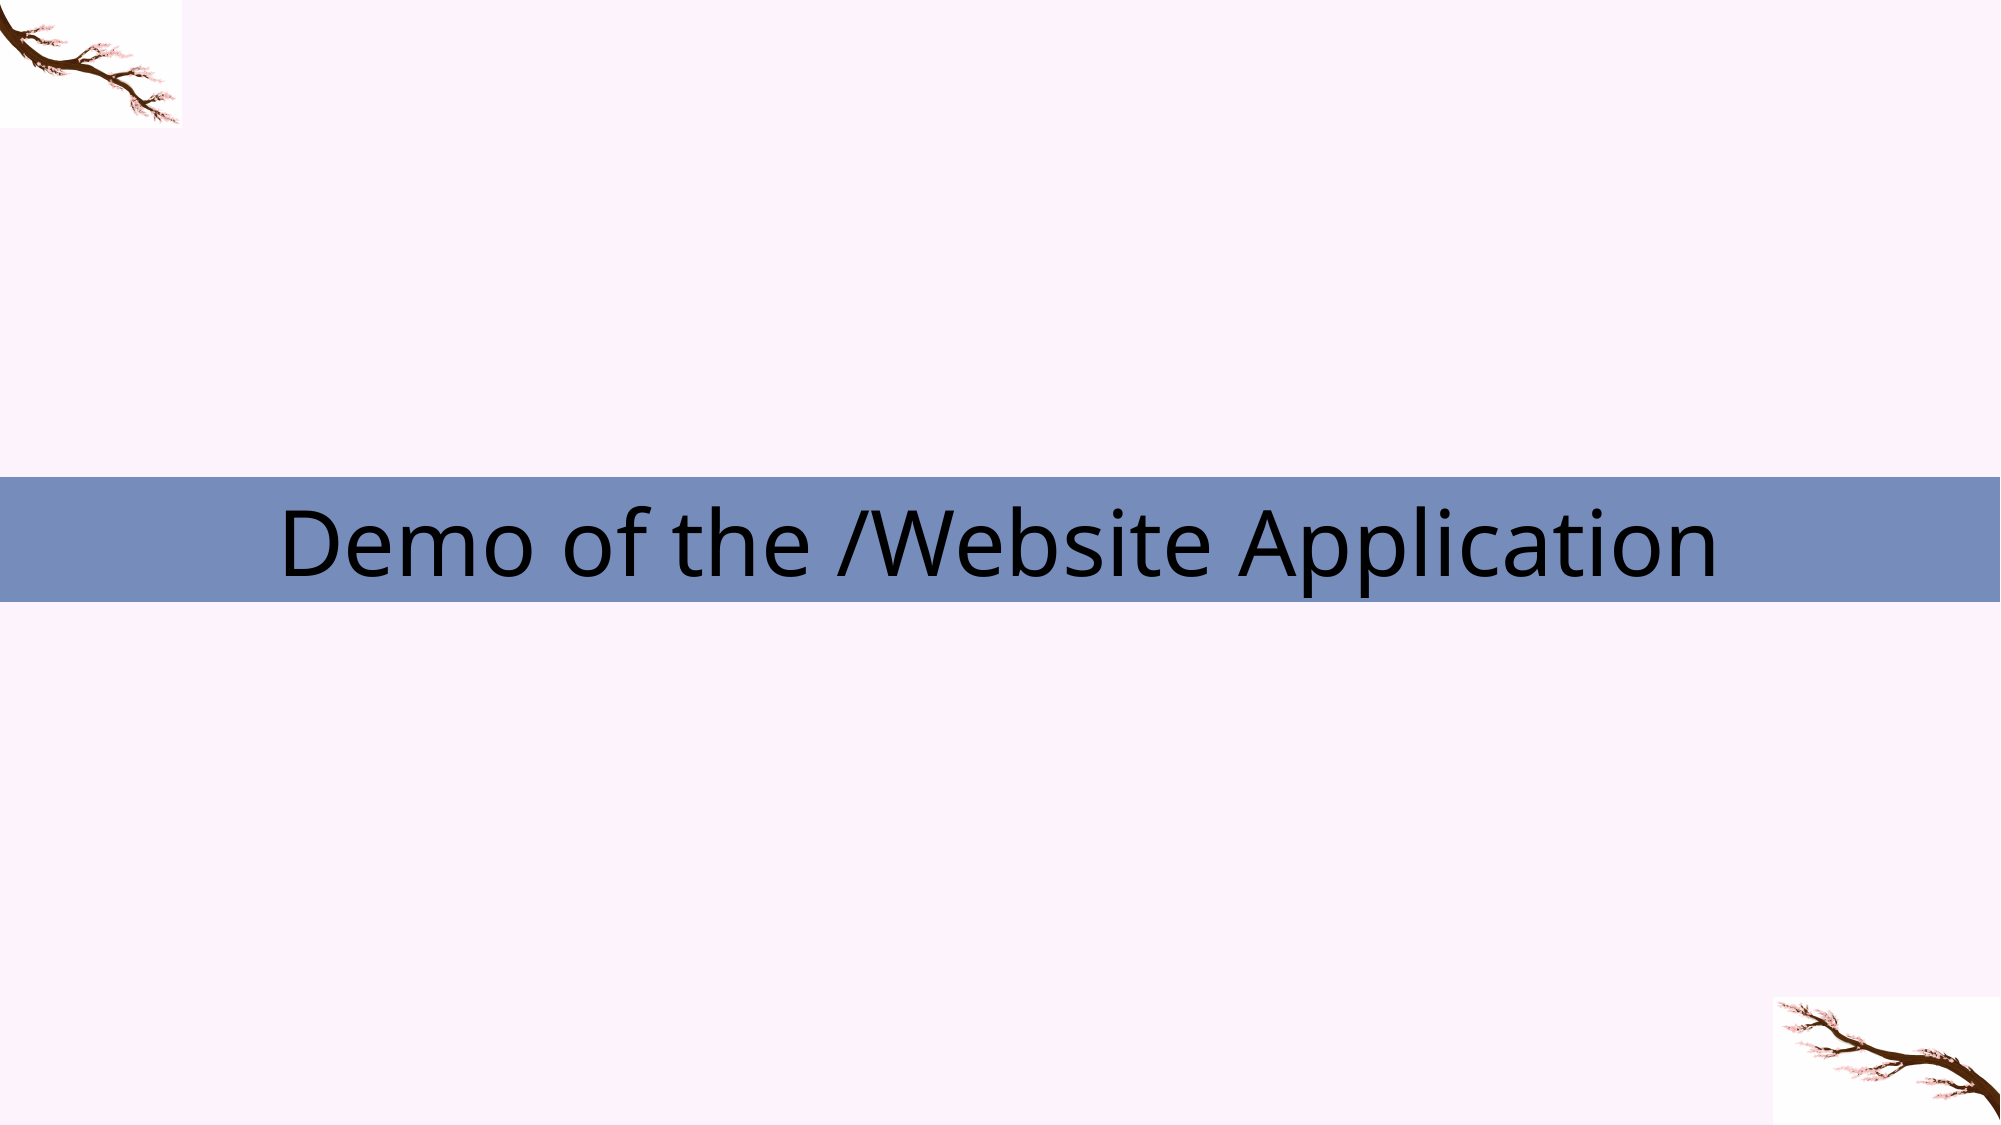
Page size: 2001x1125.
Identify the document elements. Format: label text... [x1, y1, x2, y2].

text_box Demo of the /Website Application [0, 477, 2000, 602]
picture [0, 0, 182, 128]
picture [1773, 997, 2000, 1125]
